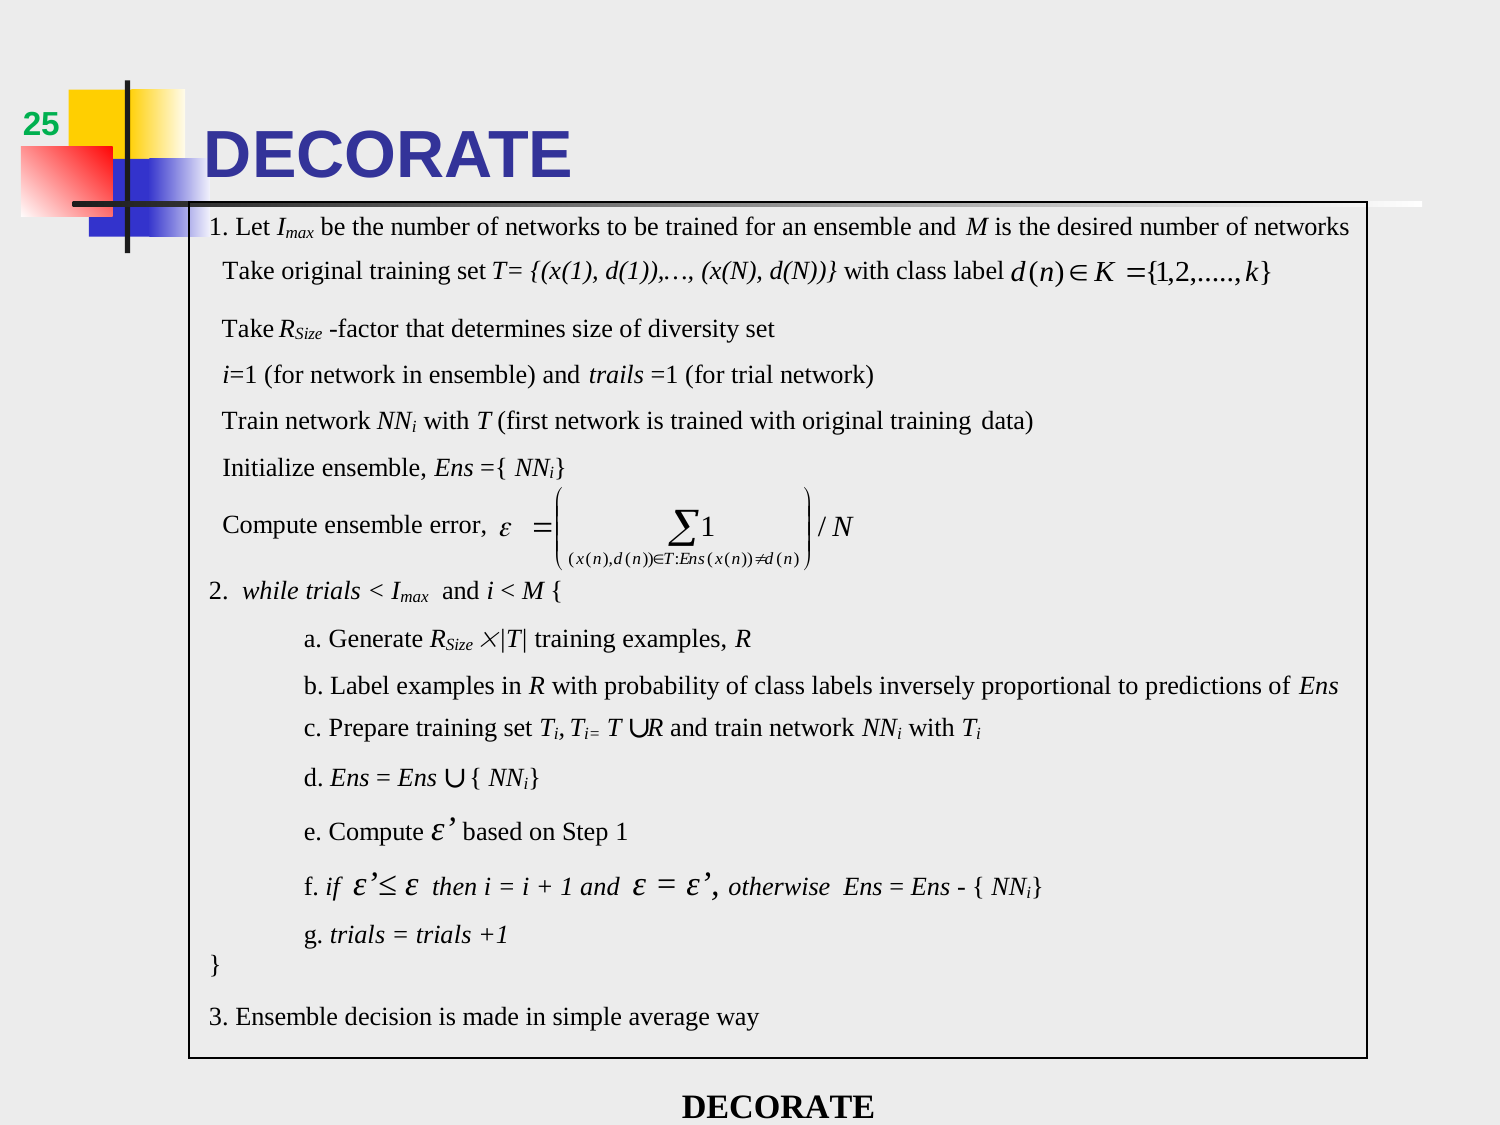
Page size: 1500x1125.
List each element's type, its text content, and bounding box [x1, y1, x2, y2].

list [162, 179, 1401, 1125]
slide_number 25 [0, 99, 76, 151]
title DECORATE [188, 65, 1468, 199]
